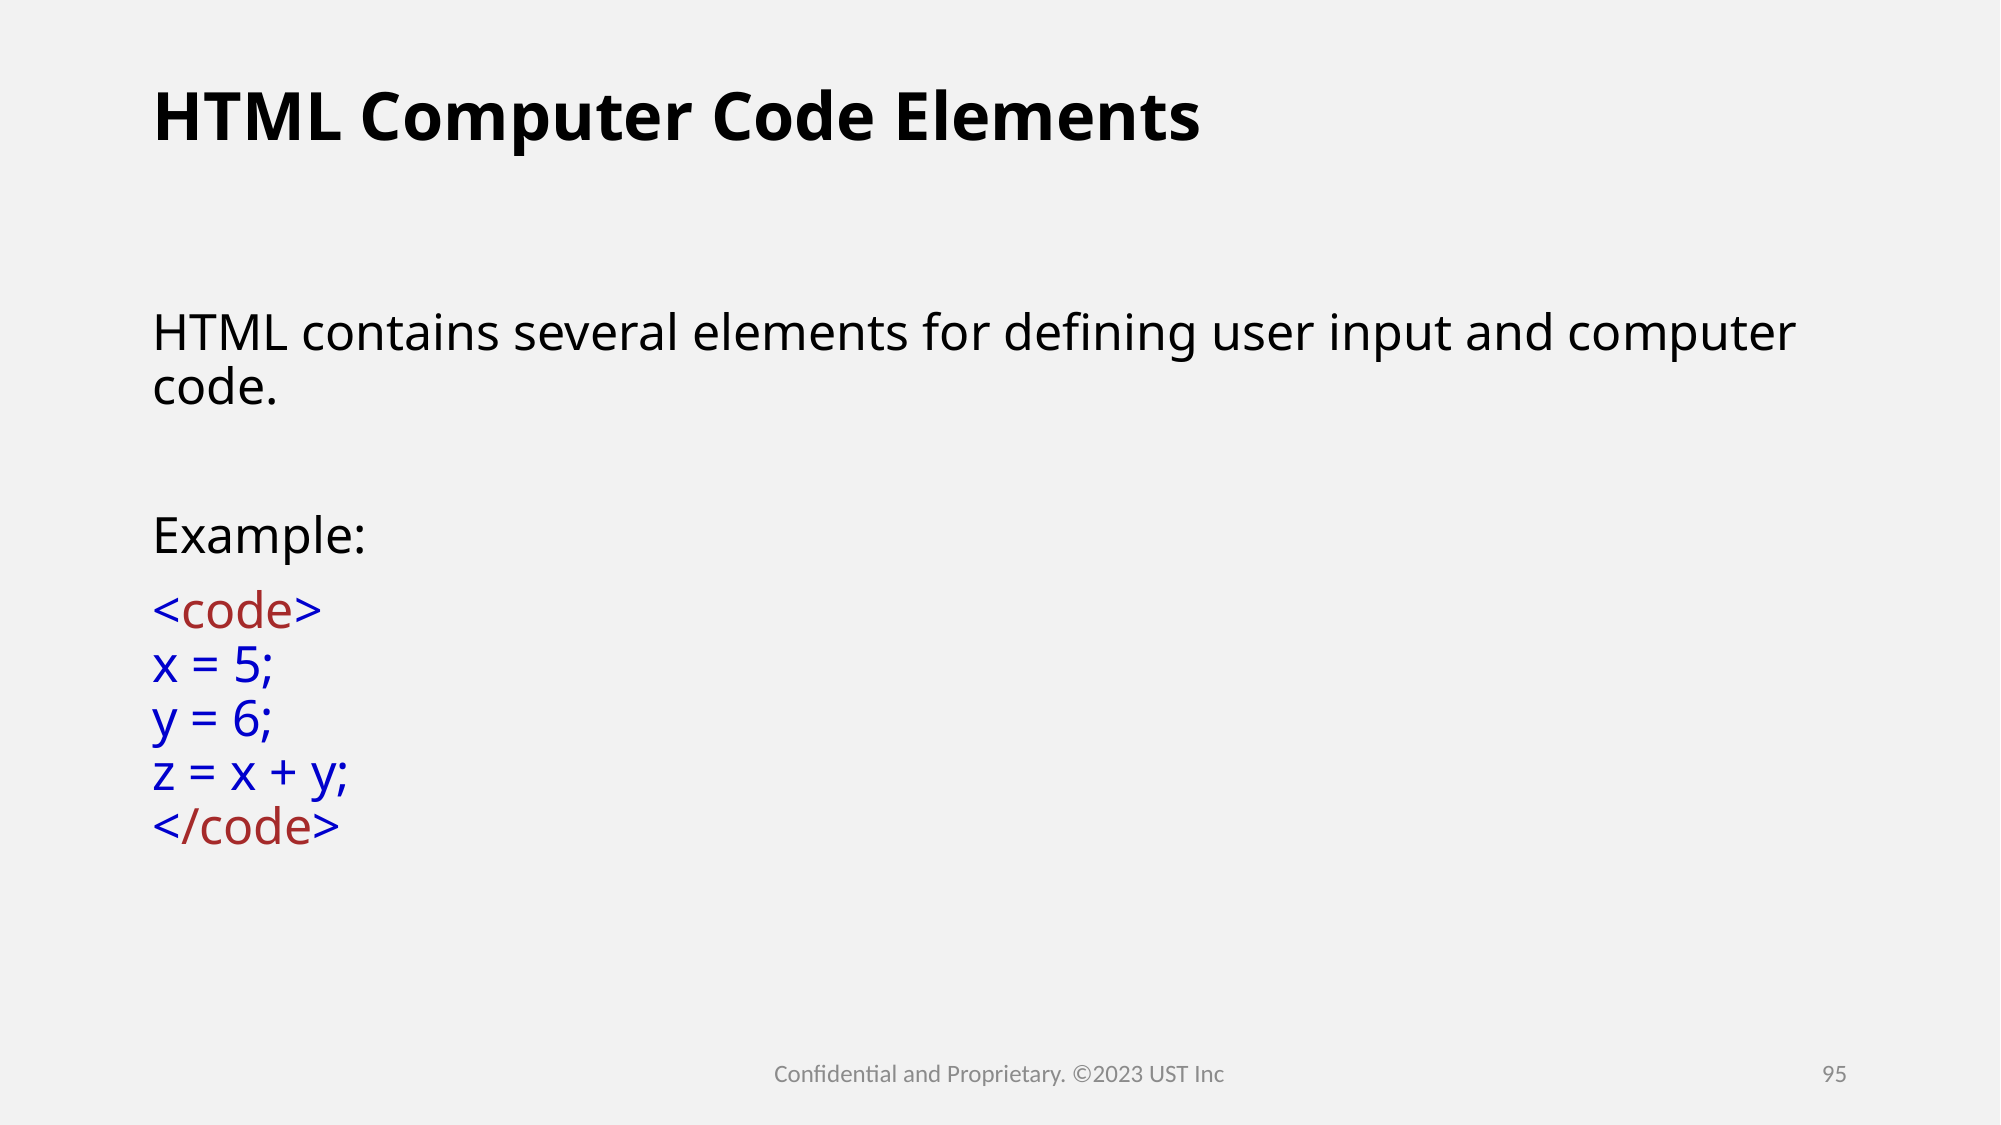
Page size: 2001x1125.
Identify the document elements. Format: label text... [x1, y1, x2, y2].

list HTML contains several elements for defining user input and computer code. Example: <code> x = 5; y = 6; z = x + y; </code> [137, 299, 1863, 1014]
slide_number 95 [1412, 1042, 1863, 1103]
footer Confidential and Proprietary. ©2023 UST Inc [662, 1042, 1338, 1103]
title HTML Computer Code Elements [137, 59, 1863, 278]
